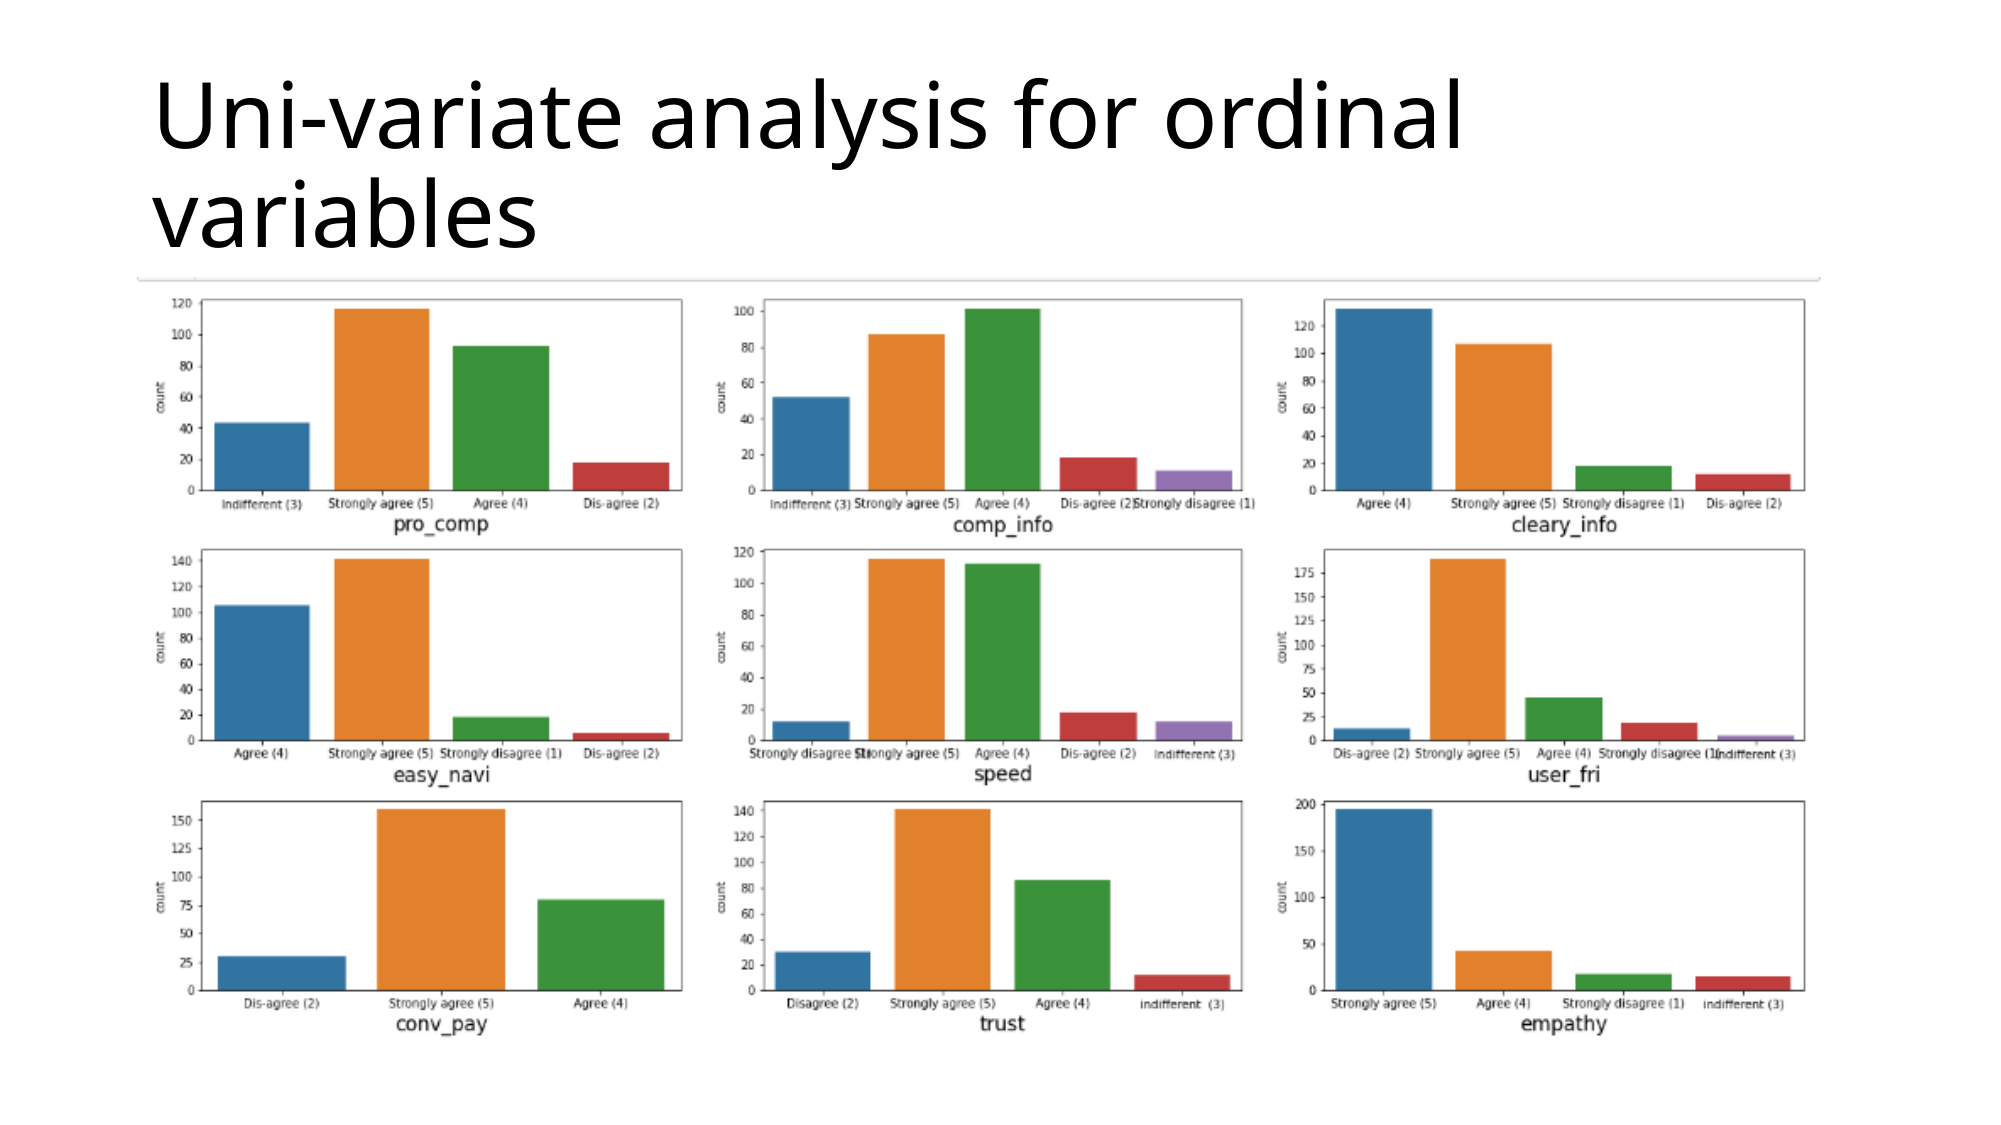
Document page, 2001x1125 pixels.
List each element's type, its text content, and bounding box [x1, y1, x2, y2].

title Uni-variate analysis for ordinal variables [137, 59, 1863, 278]
picture [137, 277, 1826, 1051]
